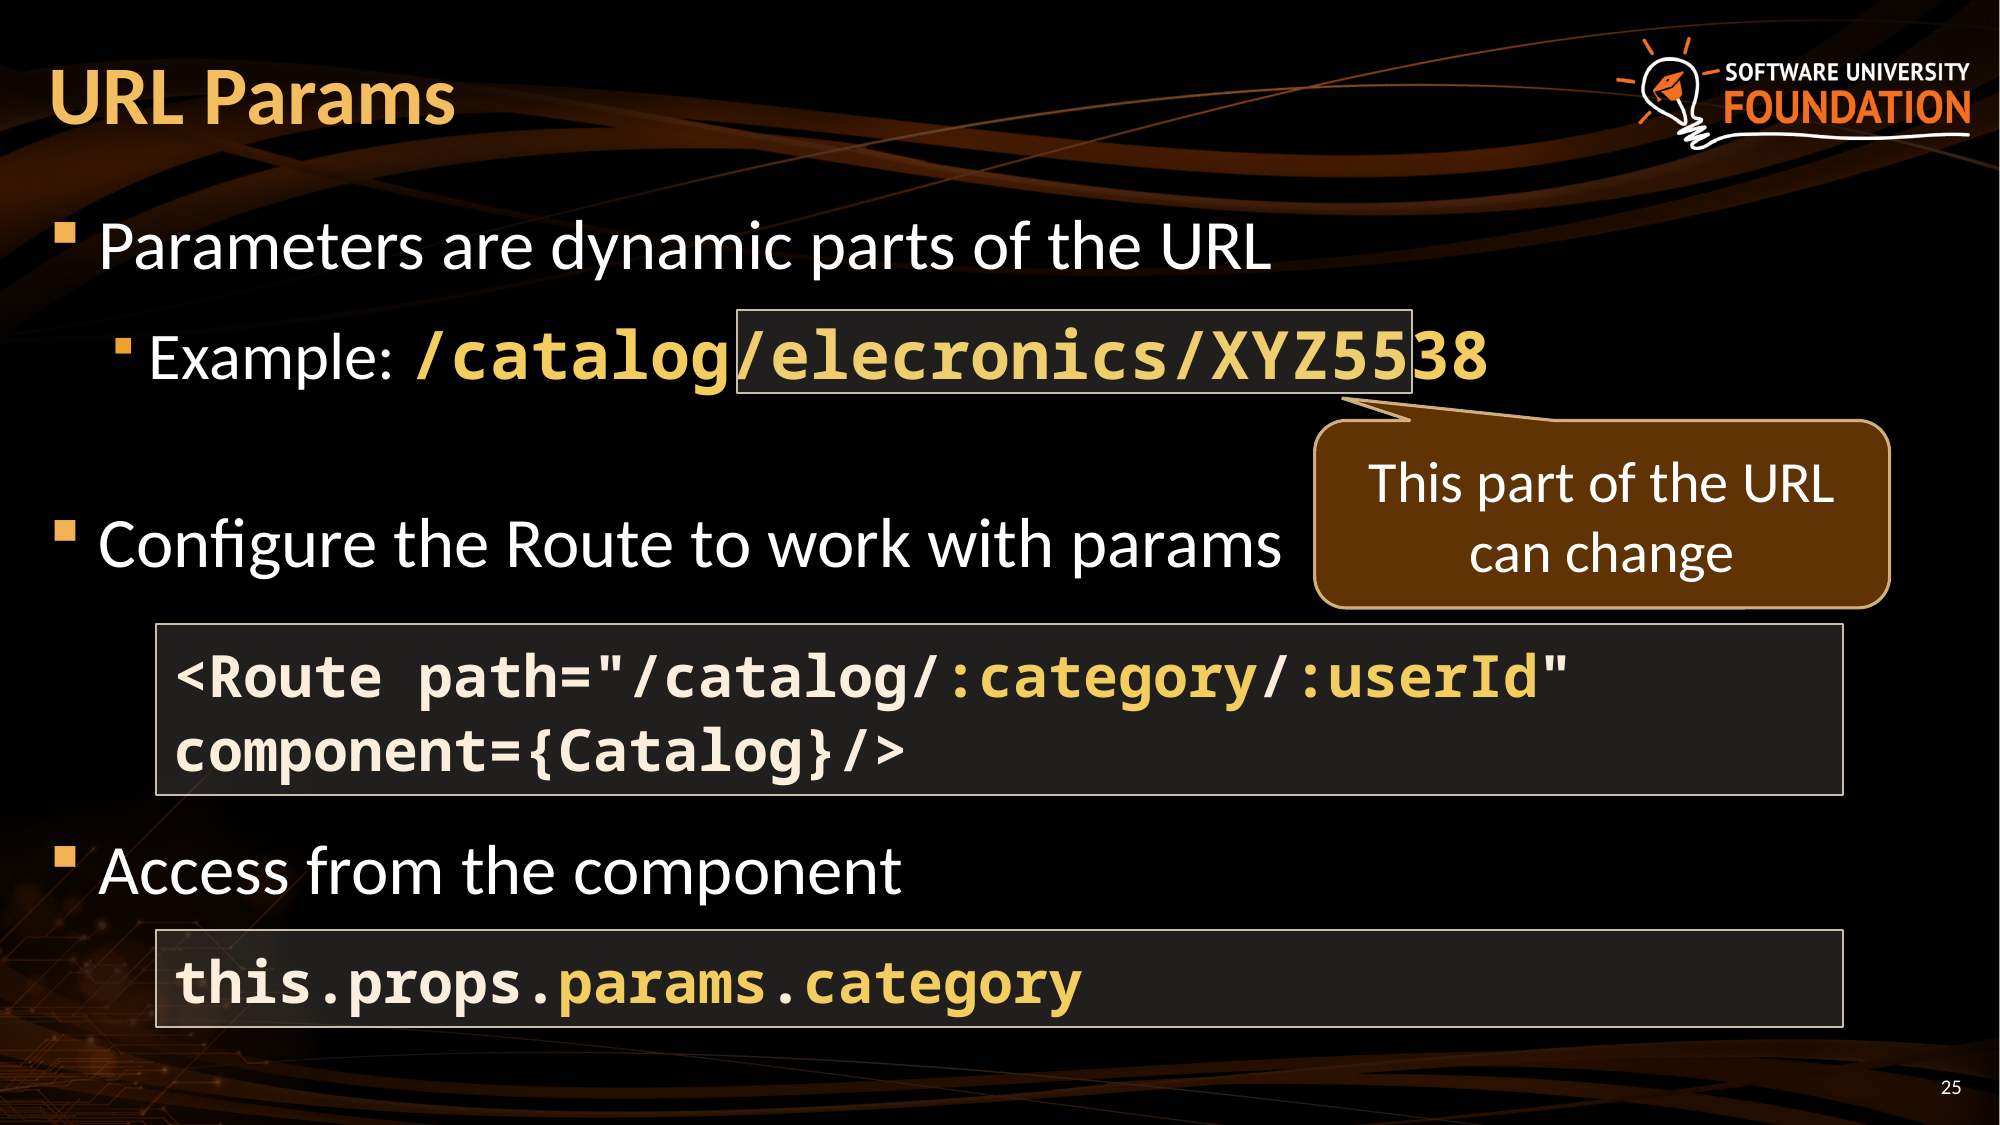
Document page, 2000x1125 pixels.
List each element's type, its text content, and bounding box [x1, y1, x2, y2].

slide_number 25 [1897, 1070, 1968, 1103]
text_box This part of the URL can change [1313, 397, 1891, 610]
title URL Params [30, 6, 1602, 189]
picture [0, 0, 2000, 1125]
list Parameters are dynamic parts of the URL Example: /catalog/elecronics/XYZ5538 Configure the Route to work with params Access from the component [31, 188, 1968, 1103]
text_box [736, 310, 1413, 393]
text_box this.props.params.category [155, 930, 1844, 1028]
text_box <Route path="/catalog/:category/:userId" component={Catalog}/> [155, 624, 1844, 795]
